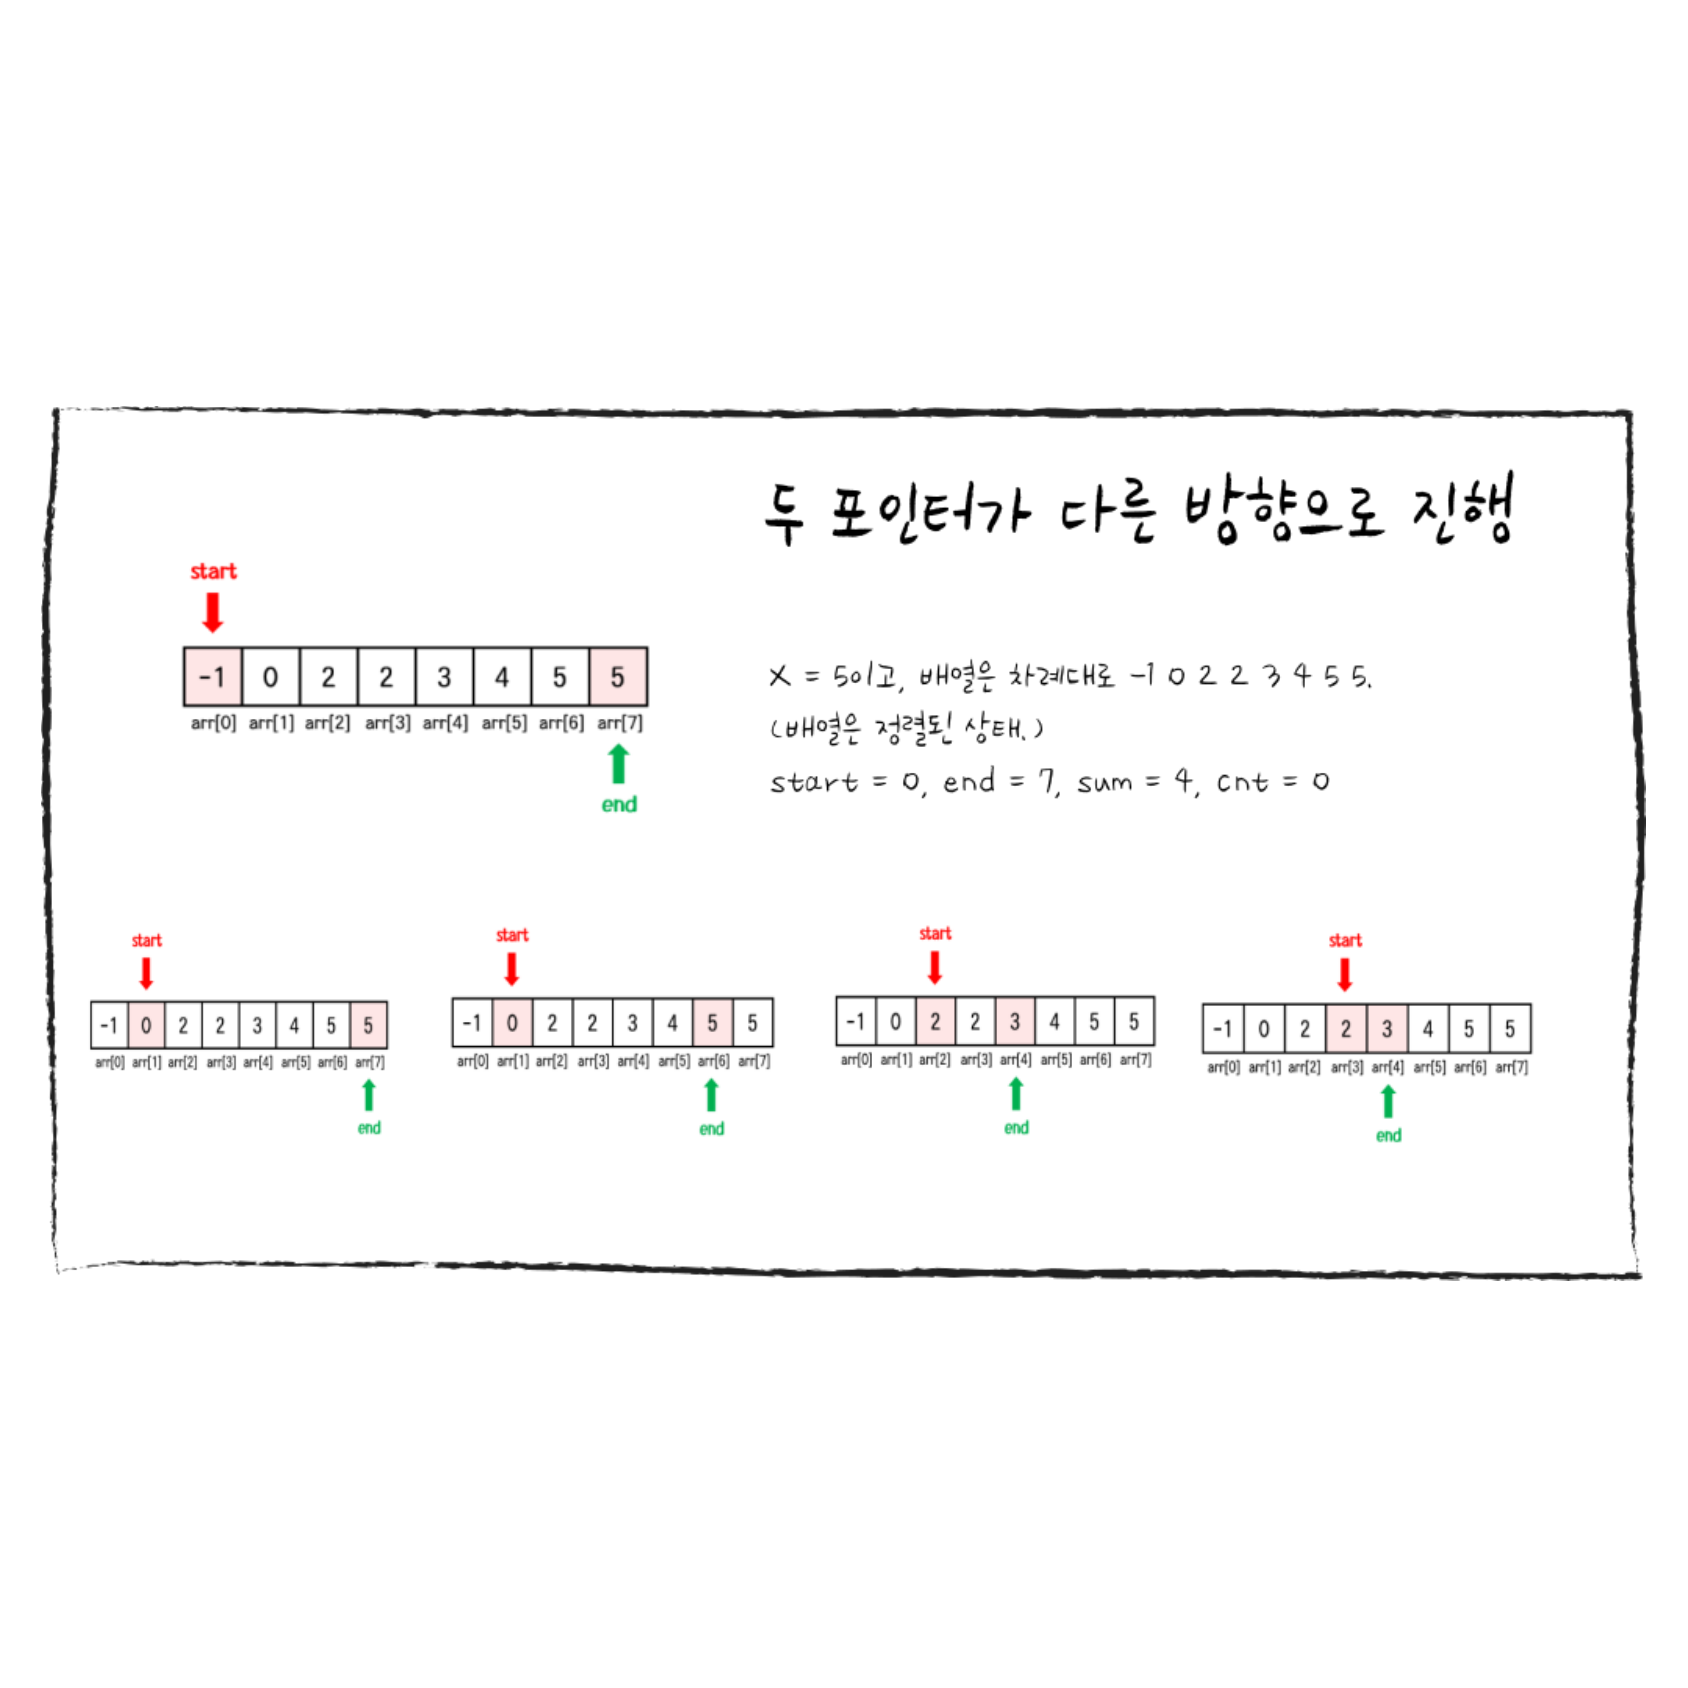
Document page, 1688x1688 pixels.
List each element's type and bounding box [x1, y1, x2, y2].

text_box [821, 907, 1173, 1151]
text_box [429, 907, 794, 1172]
picture [763, 644, 1394, 825]
text_box [1184, 907, 1546, 1166]
text_box [165, 546, 706, 829]
picture [694, 450, 1555, 594]
text_box [78, 917, 413, 1161]
text_box [41, 406, 1646, 1282]
